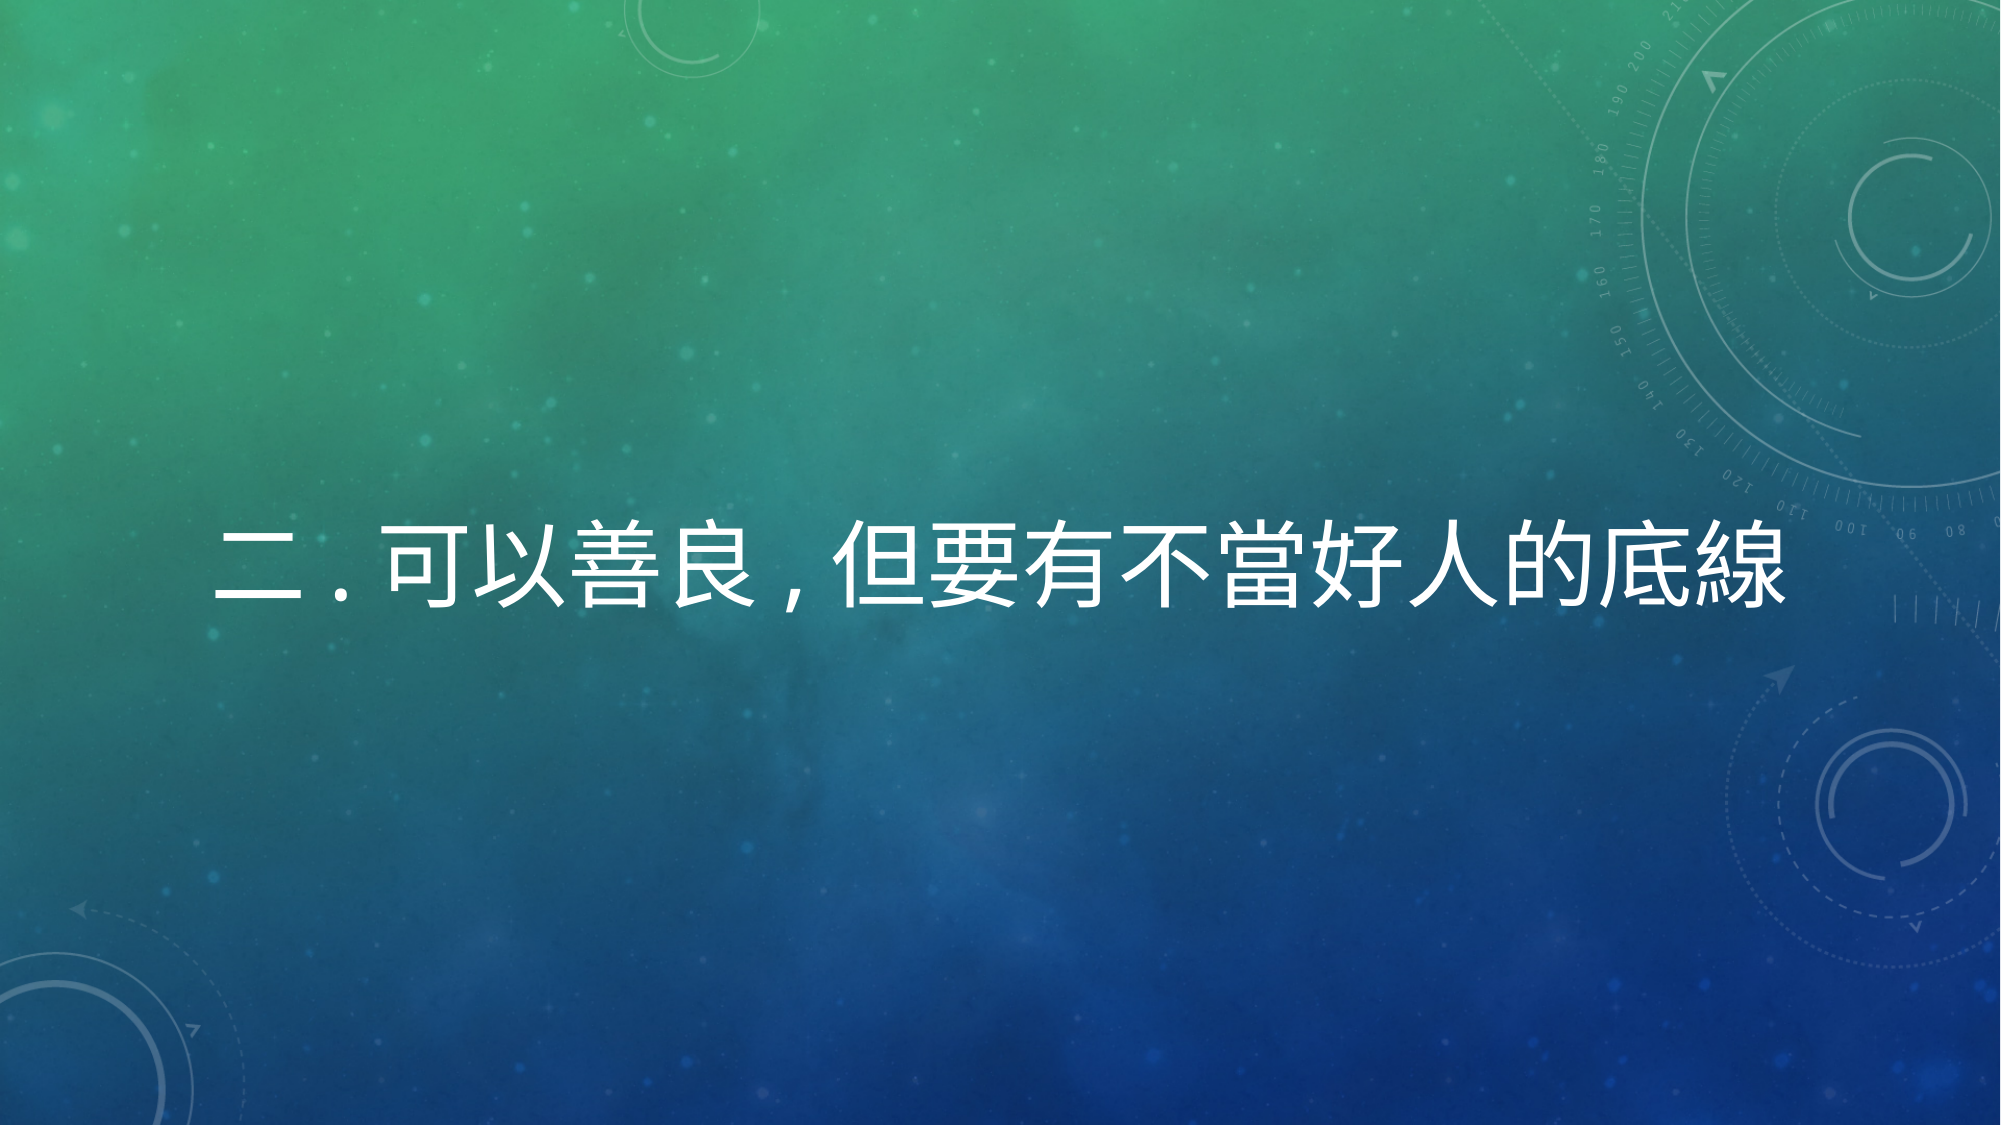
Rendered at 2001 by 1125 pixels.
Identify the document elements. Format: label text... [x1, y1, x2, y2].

picture [0, 0, 2001, 1125]
title 二.可以善良,但要有不當好人的底線 [169, 443, 1831, 682]
